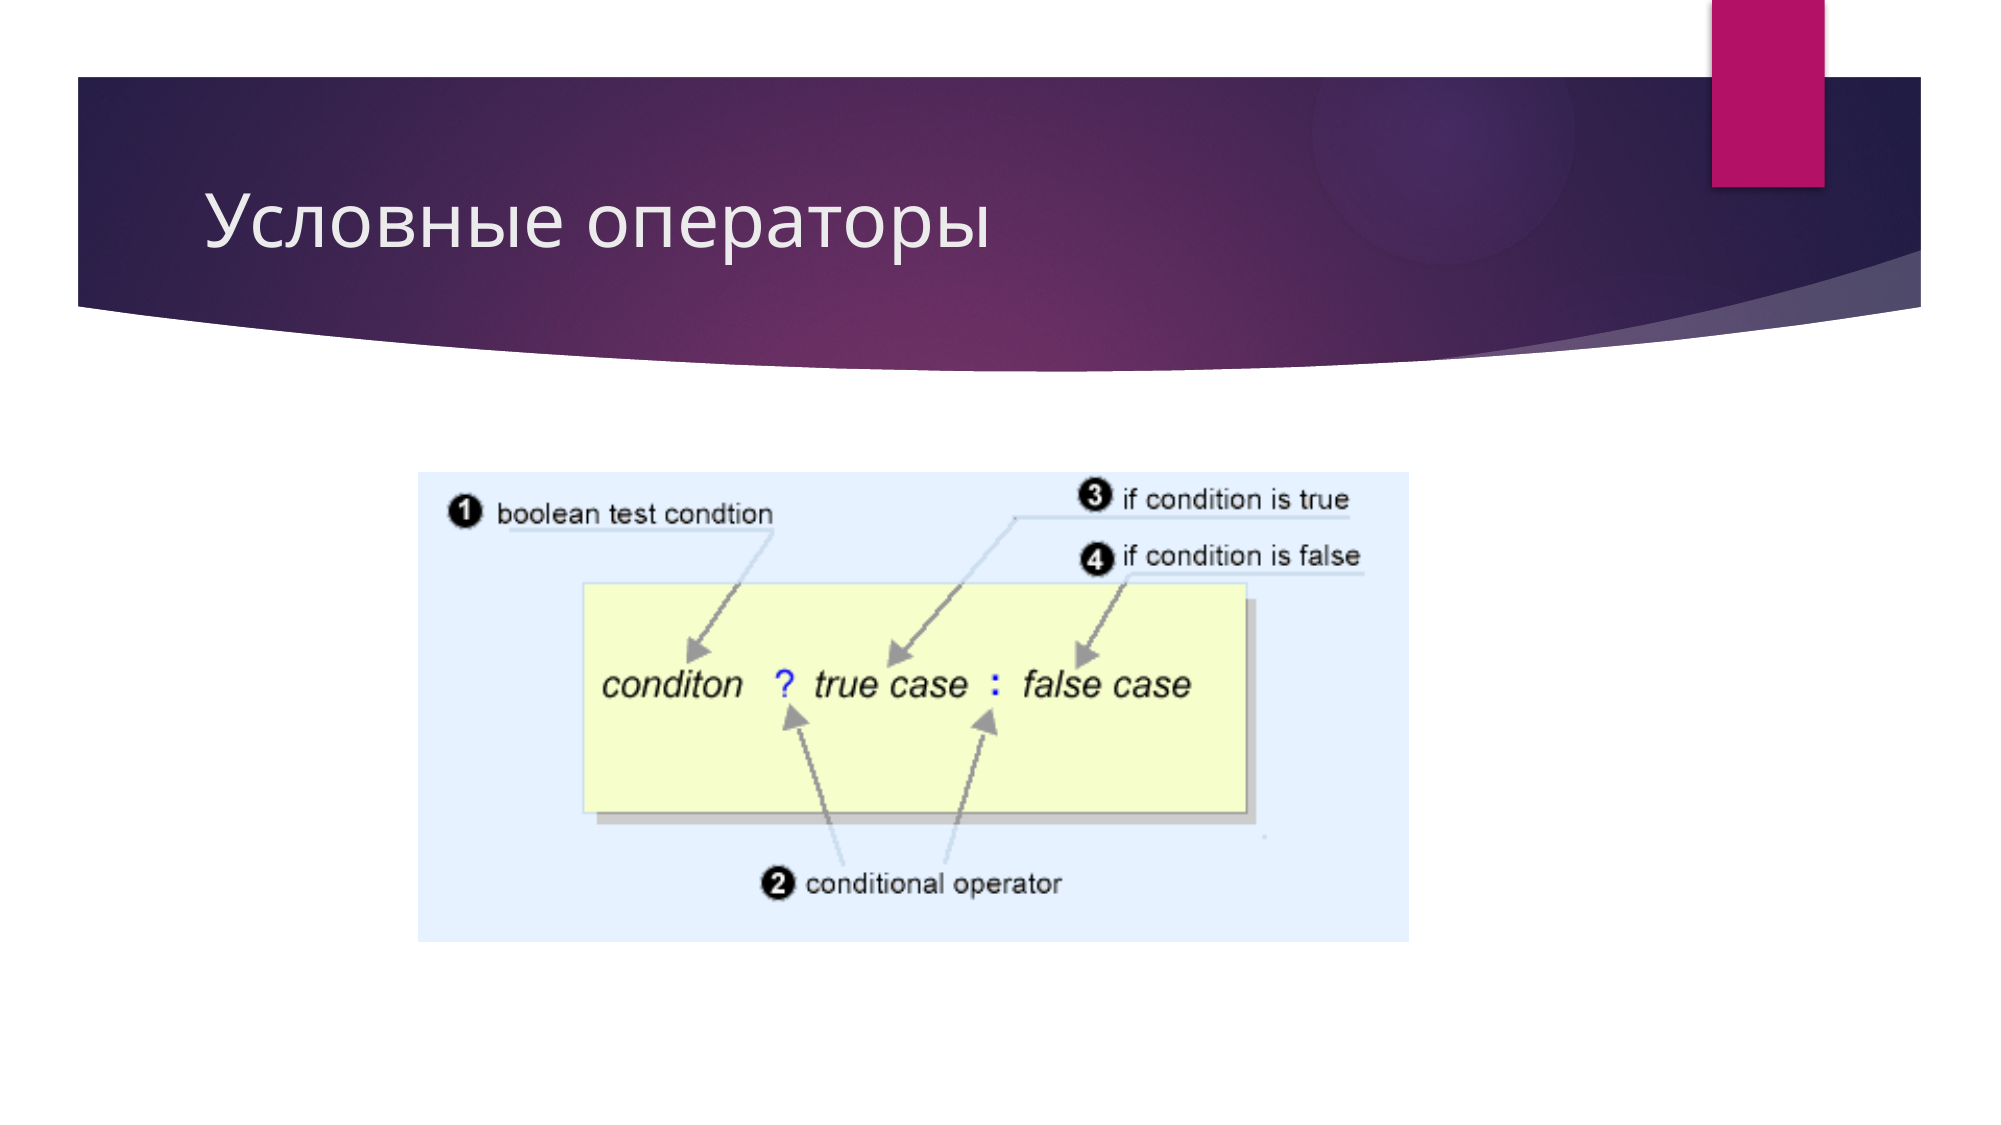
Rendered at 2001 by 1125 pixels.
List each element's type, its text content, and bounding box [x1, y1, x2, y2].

title Условные операторы [189, 159, 1627, 276]
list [418, 472, 1409, 942]
